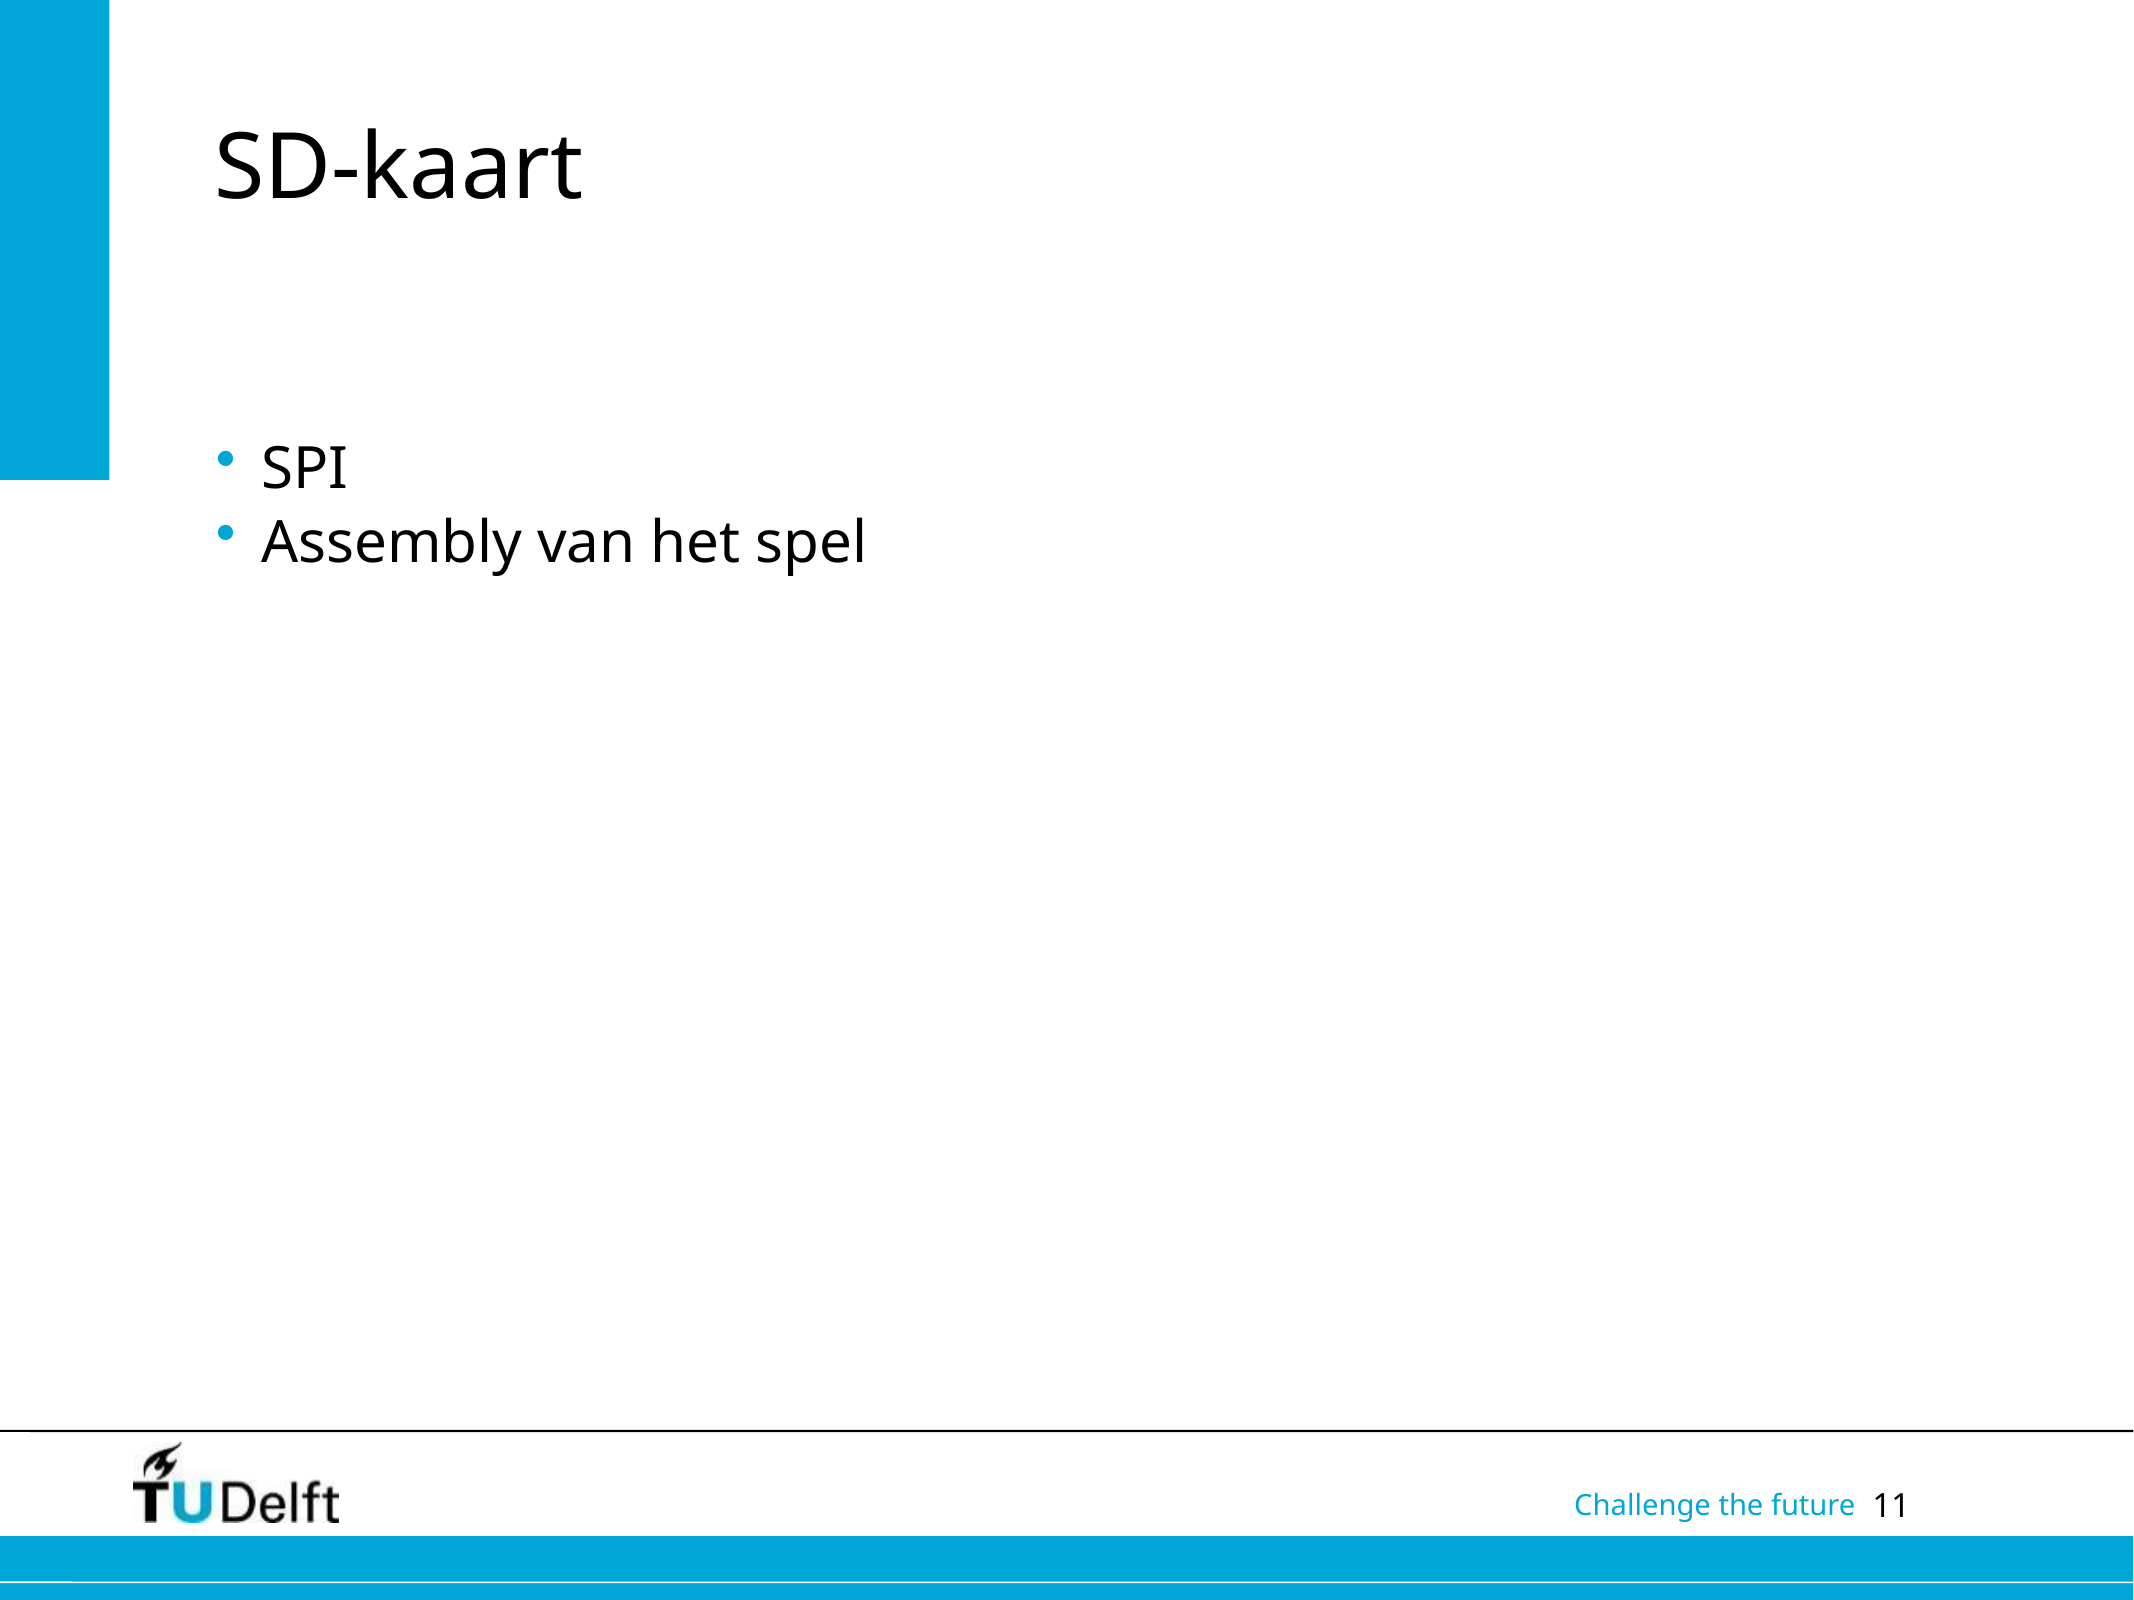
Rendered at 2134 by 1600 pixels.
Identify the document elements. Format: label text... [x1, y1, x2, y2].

title SD-kaart [214, 106, 1885, 398]
list SPI Assembly van het spel [215, 426, 1882, 1245]
picture [133, 1442, 339, 1523]
